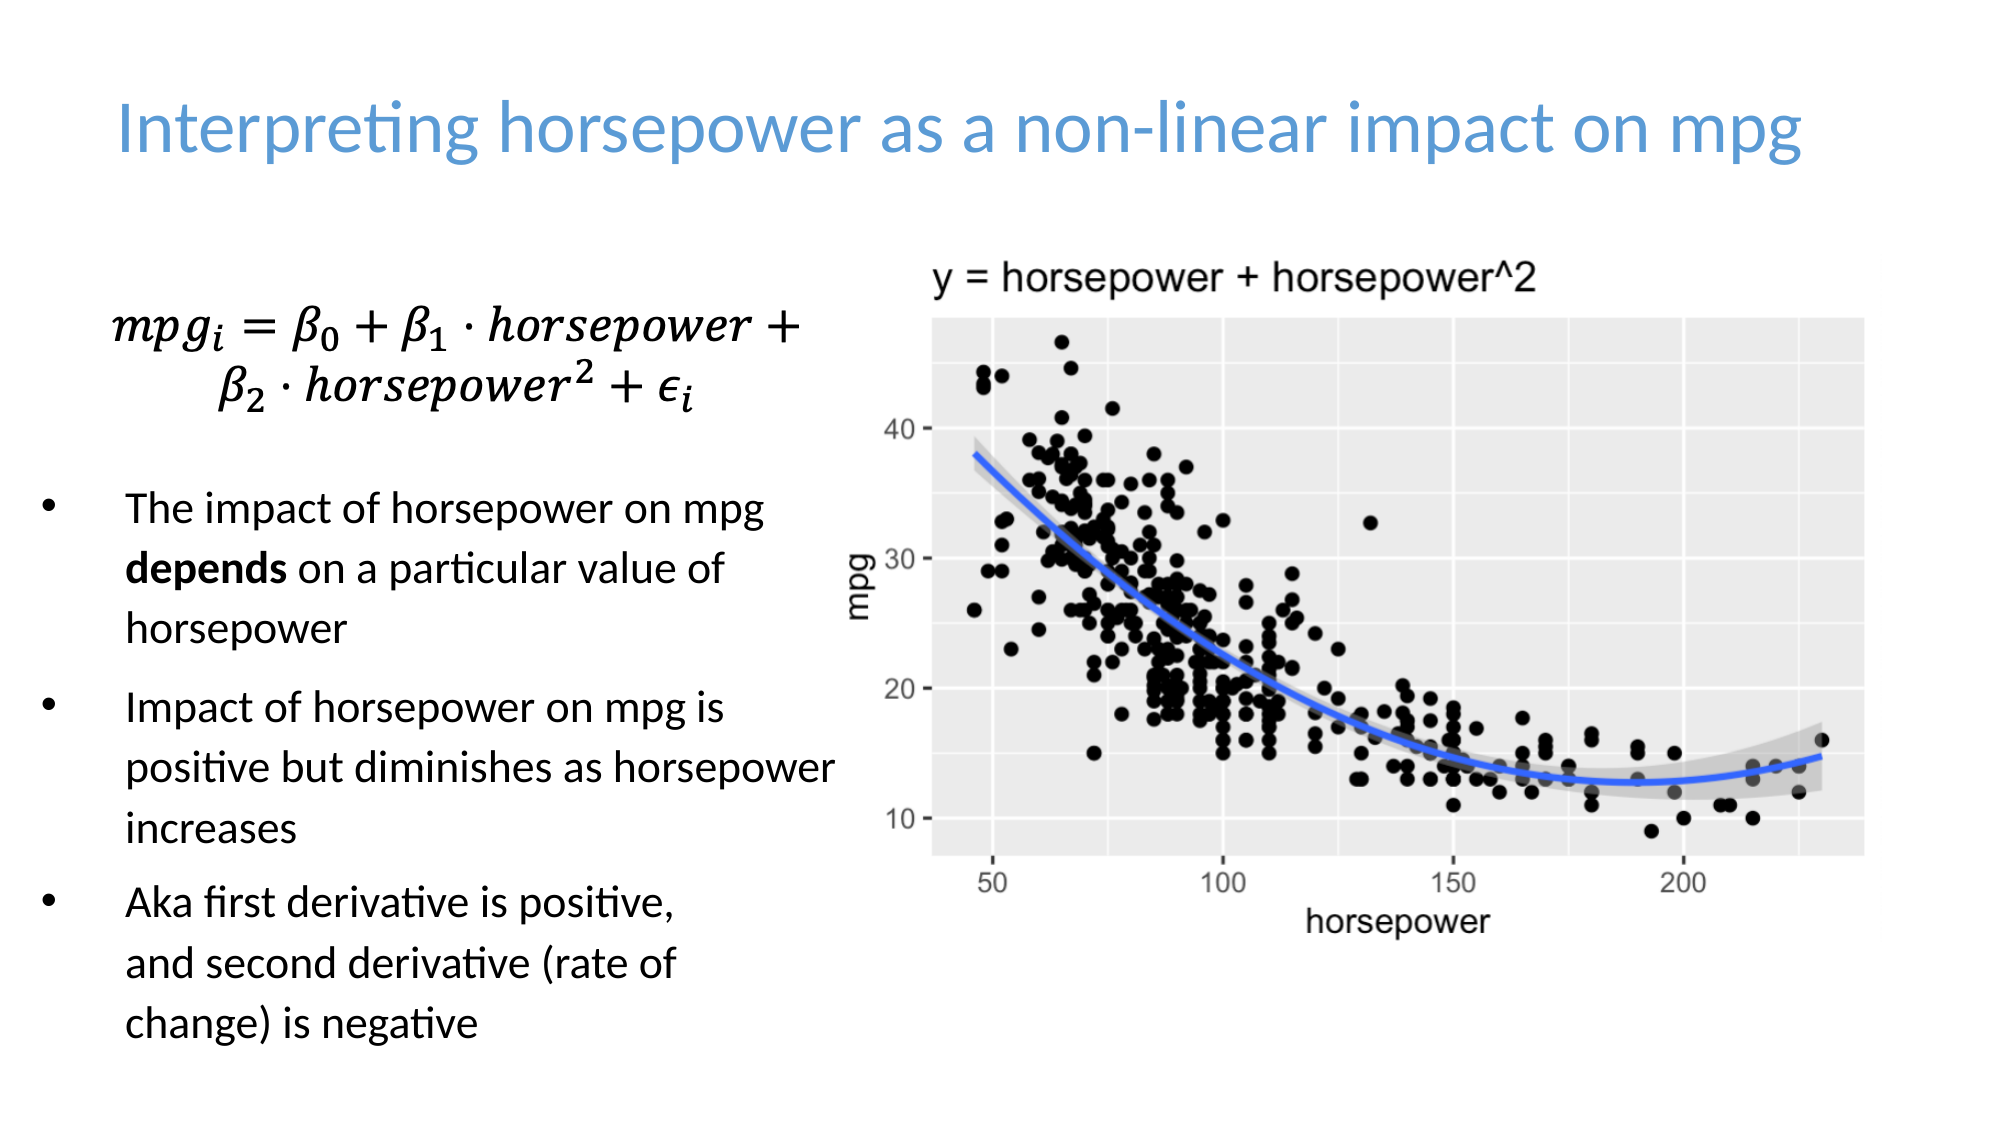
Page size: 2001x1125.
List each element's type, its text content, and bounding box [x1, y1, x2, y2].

text_box Impact of horsepower on mpg is positive but diminishes as horsepower increases [25, 663, 829, 860]
text_box Aka first derivative is positive, and second derivative (rate of change) is negative [25, 858, 748, 1056]
text_box [101, 294, 811, 416]
picture [834, 254, 1882, 944]
text_box Interpreting horsepower as a non-linear impact on mpg [101, 47, 1934, 209]
text_box The impact of horsepower on mpg depends on a particular value of horsepower [25, 464, 811, 661]
